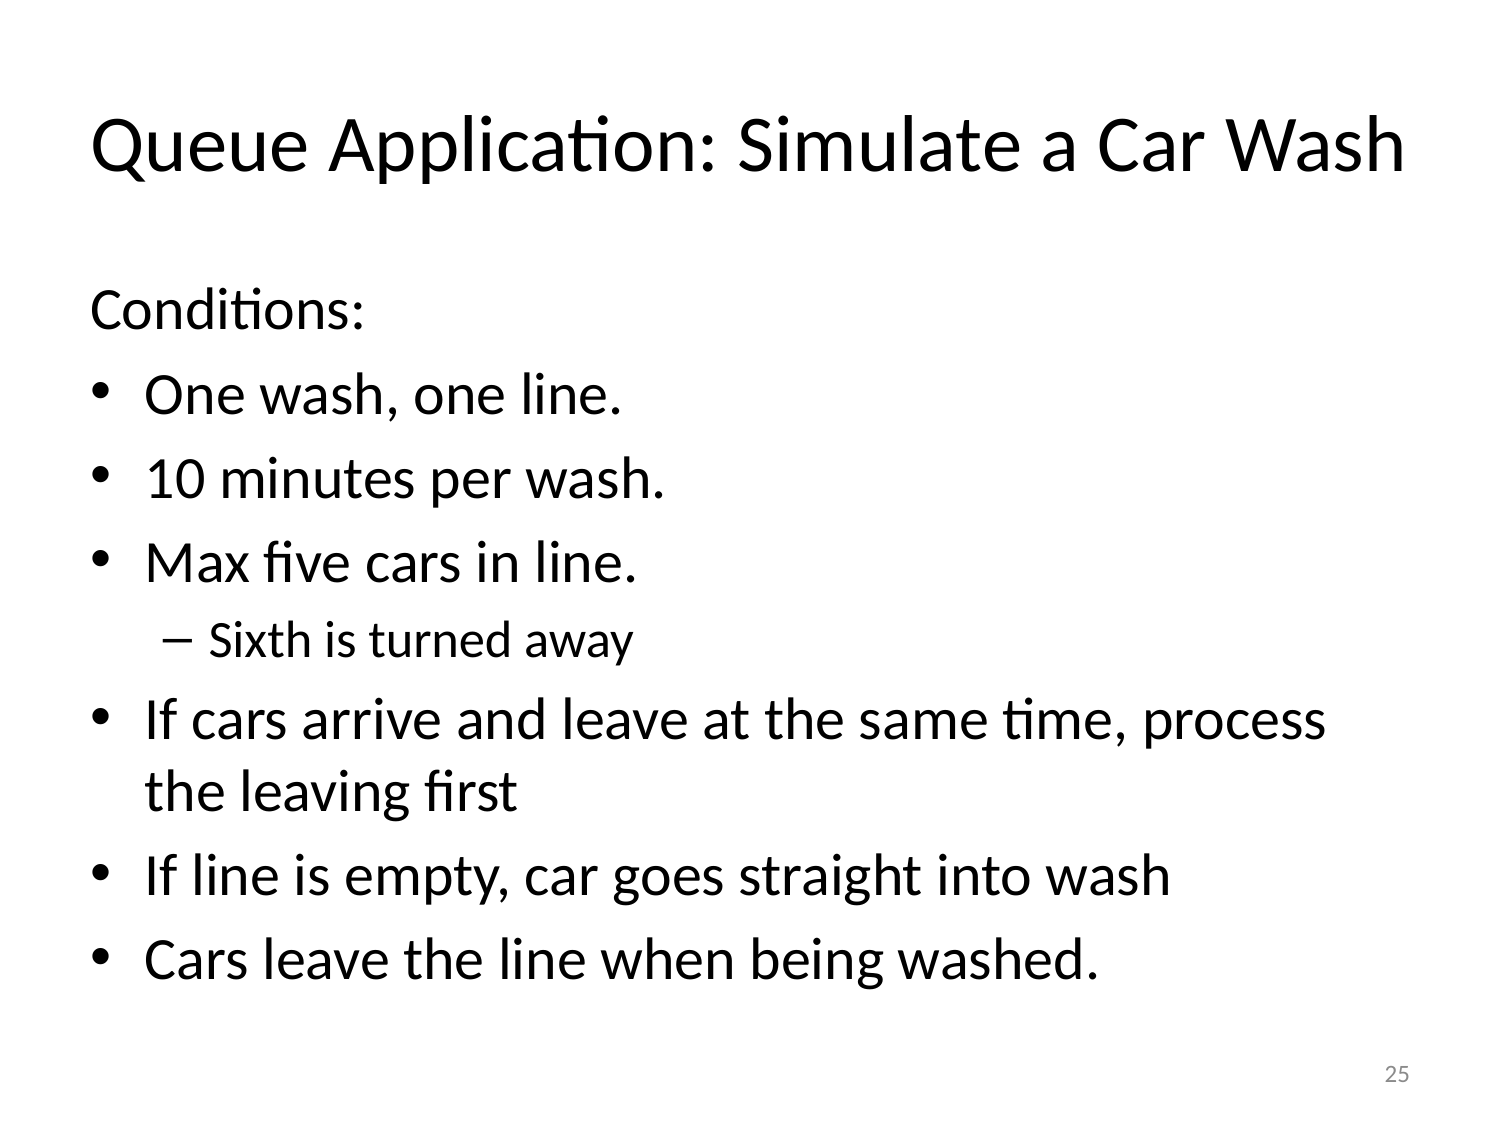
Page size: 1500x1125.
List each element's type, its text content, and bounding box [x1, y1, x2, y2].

title Queue Application: Simulate a Car Wash [75, 45, 1425, 233]
slide_number 25 [1074, 1042, 1425, 1103]
list Conditions: One wash, one line. 10 minutes per wash. Max five cars in line. Sixth is turned away If cars arrive and leave at the same time, process the leaving first If line is empty, car goes straight into wash Cars leave the line when being washed. [75, 262, 1425, 1005]
